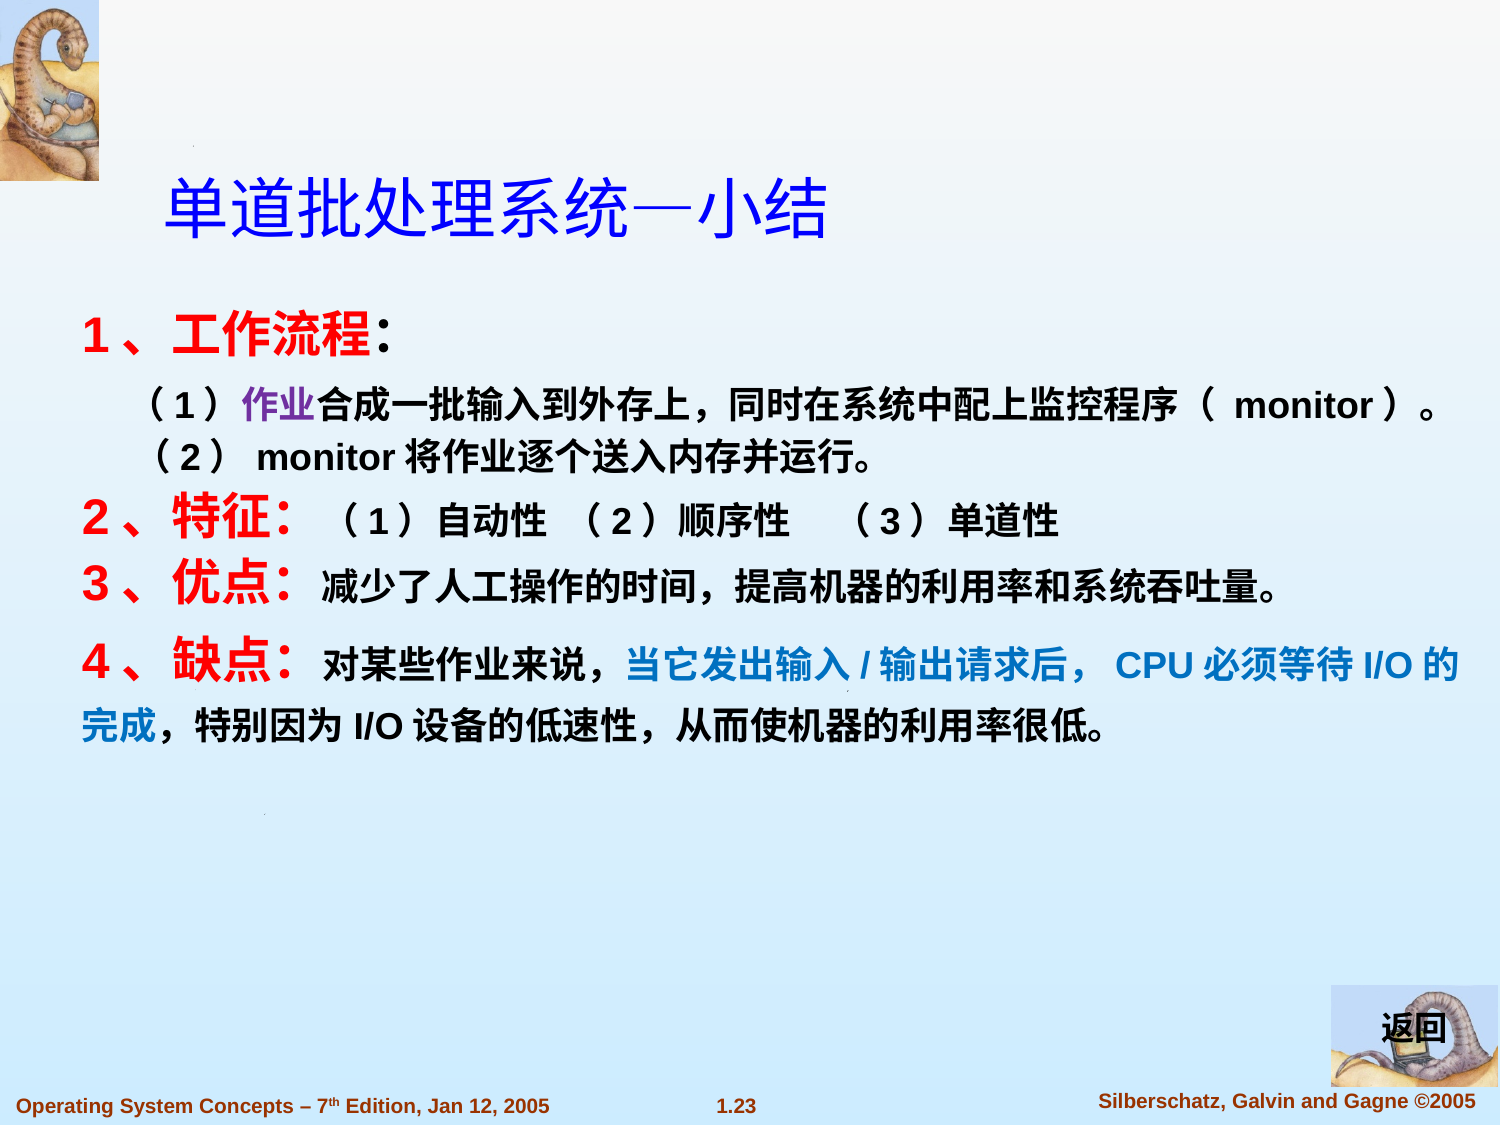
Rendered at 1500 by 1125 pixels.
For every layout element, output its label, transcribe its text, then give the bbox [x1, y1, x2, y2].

list 1、工作流程： （1）作业合成一批输入到外存上，同时在系统中配上监控程序（ monitor）。 （2）monitor将作业逐个送入内存并运行。 2、特征：（1）自动性 （2）顺序性 （3）单道性 3、优点：减少了人工操作的时间，提高机器的利用率和系统吞吐量。 4、缺点：对某些作业来说，当它发出输入/输出请求后，CPU必须等待I/O的完成，特别因为I/O设备的低速性，从而使机器的利用率很低。 [66, 289, 1475, 965]
picture [0, 0, 99, 181]
picture [1331, 985, 1498, 1087]
title 单道批处理系统—小结 [147, 66, 1423, 254]
text_box 返回 [1362, 999, 1463, 1055]
